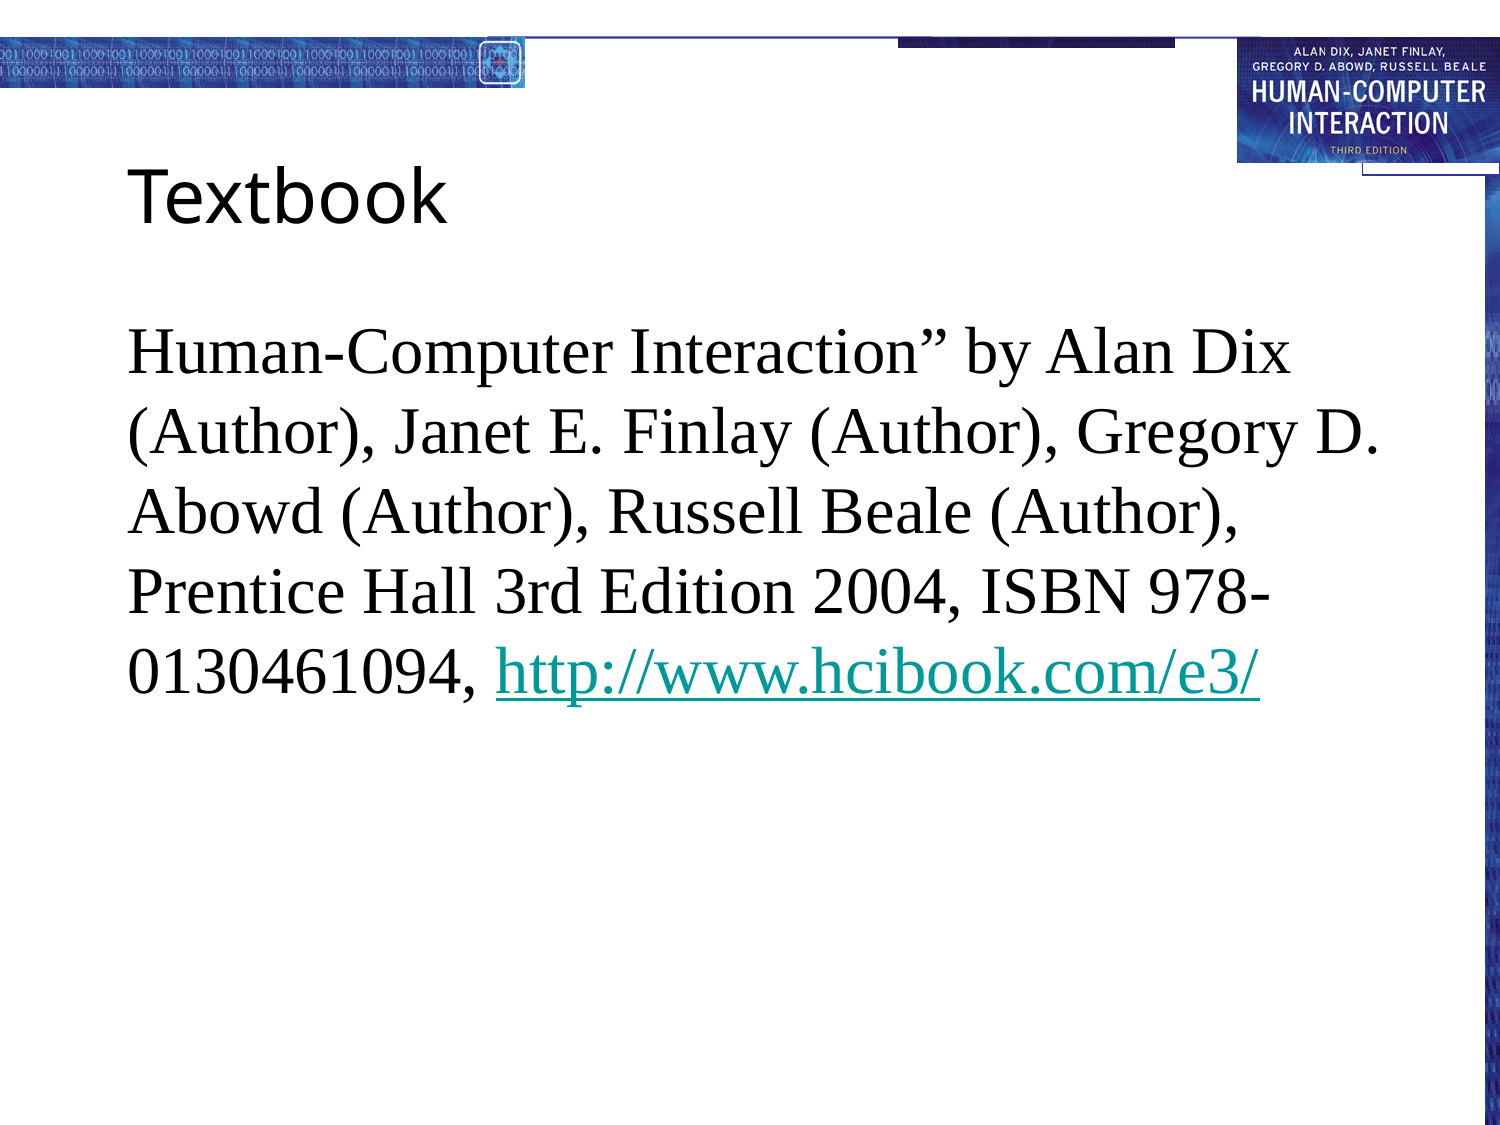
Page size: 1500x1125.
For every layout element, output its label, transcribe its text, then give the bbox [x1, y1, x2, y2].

picture [898, 37, 1175, 48]
title Textbook [112, 99, 1238, 288]
text_box Human-Computer Interaction” by Alan Dix (Author), Janet E. Finlay (Author), Gregory D. Abowd (Author), Russell Beale (Author), Prentice Hall 3rd Edition 2004, ISBN 978-0130461094, http://www.hcibook.com/e3/ [112, 299, 1425, 795]
picture [0, 37, 525, 88]
picture [1485, 176, 1500, 1125]
picture [1237, 37, 1500, 163]
